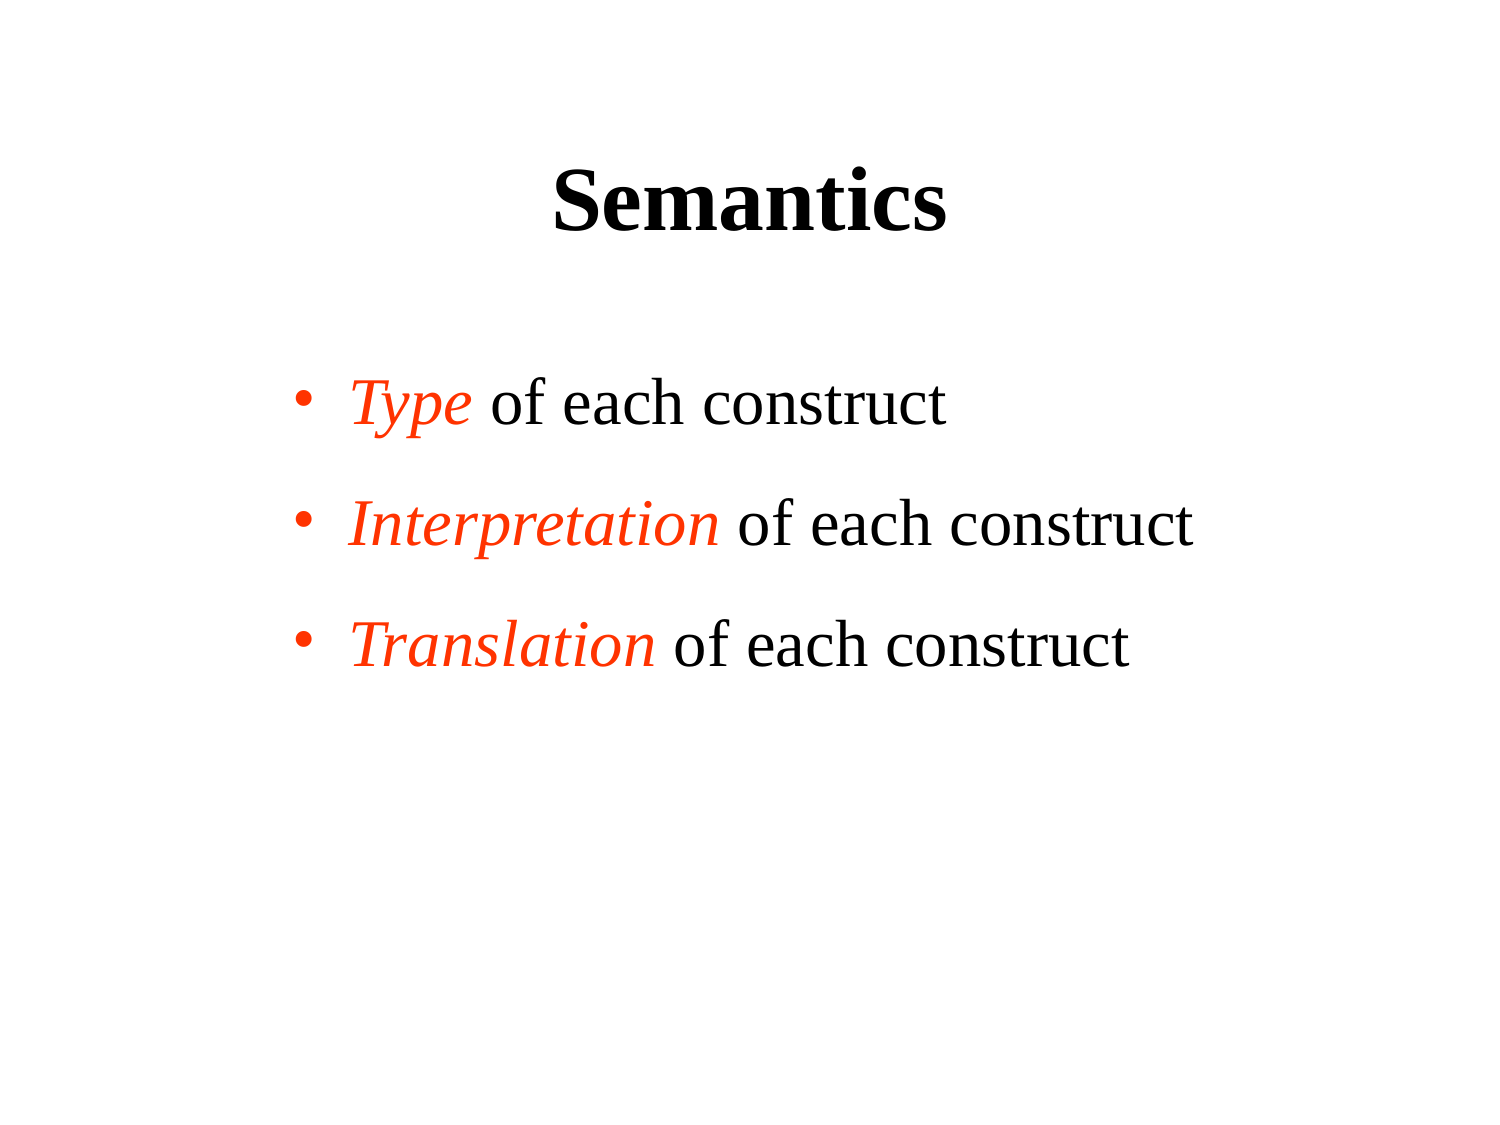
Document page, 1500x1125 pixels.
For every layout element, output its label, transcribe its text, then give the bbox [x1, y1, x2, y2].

text_box Semantics [112, 99, 1388, 288]
text_box Type of each construct Interpretation of each construct Translation of each construct [277, 326, 1247, 1002]
